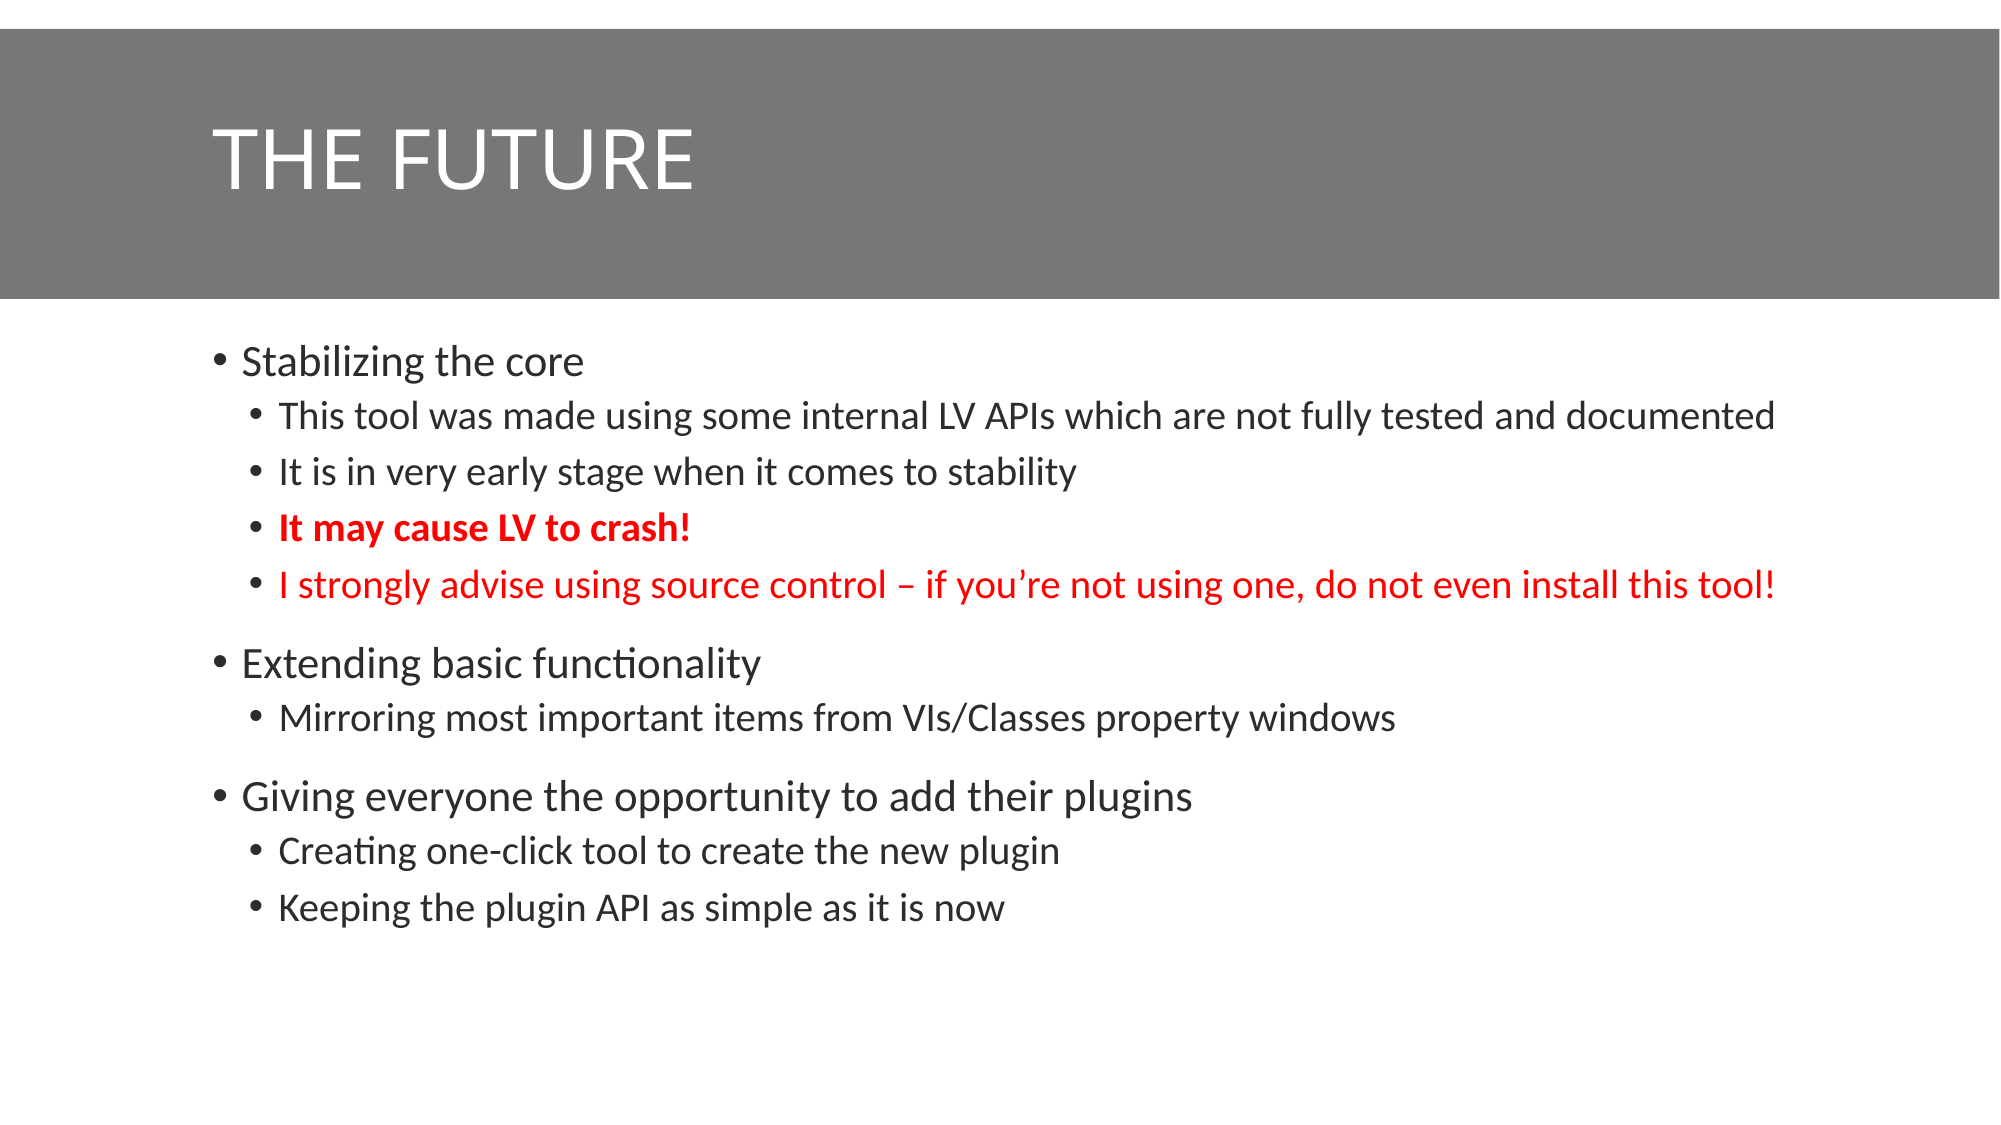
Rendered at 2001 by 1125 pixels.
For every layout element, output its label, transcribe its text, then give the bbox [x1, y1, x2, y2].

list Stabilizing the core This tool was made using some internal LV APIs which are not fully tested and documented It is in very early stage when it comes to stability It may cause LV to crash! I strongly advise using source control – if you’re not using one, do not even install this tool! Extending basic functionality Mirroring most important items from VIs/Classes property windows Giving everyone the opportunity to add their plugins Creating one-click tool to create the new plugin Keeping the plugin API as simple as it is now [197, 329, 1803, 1020]
title THE FUTURE [197, 39, 1803, 288]
